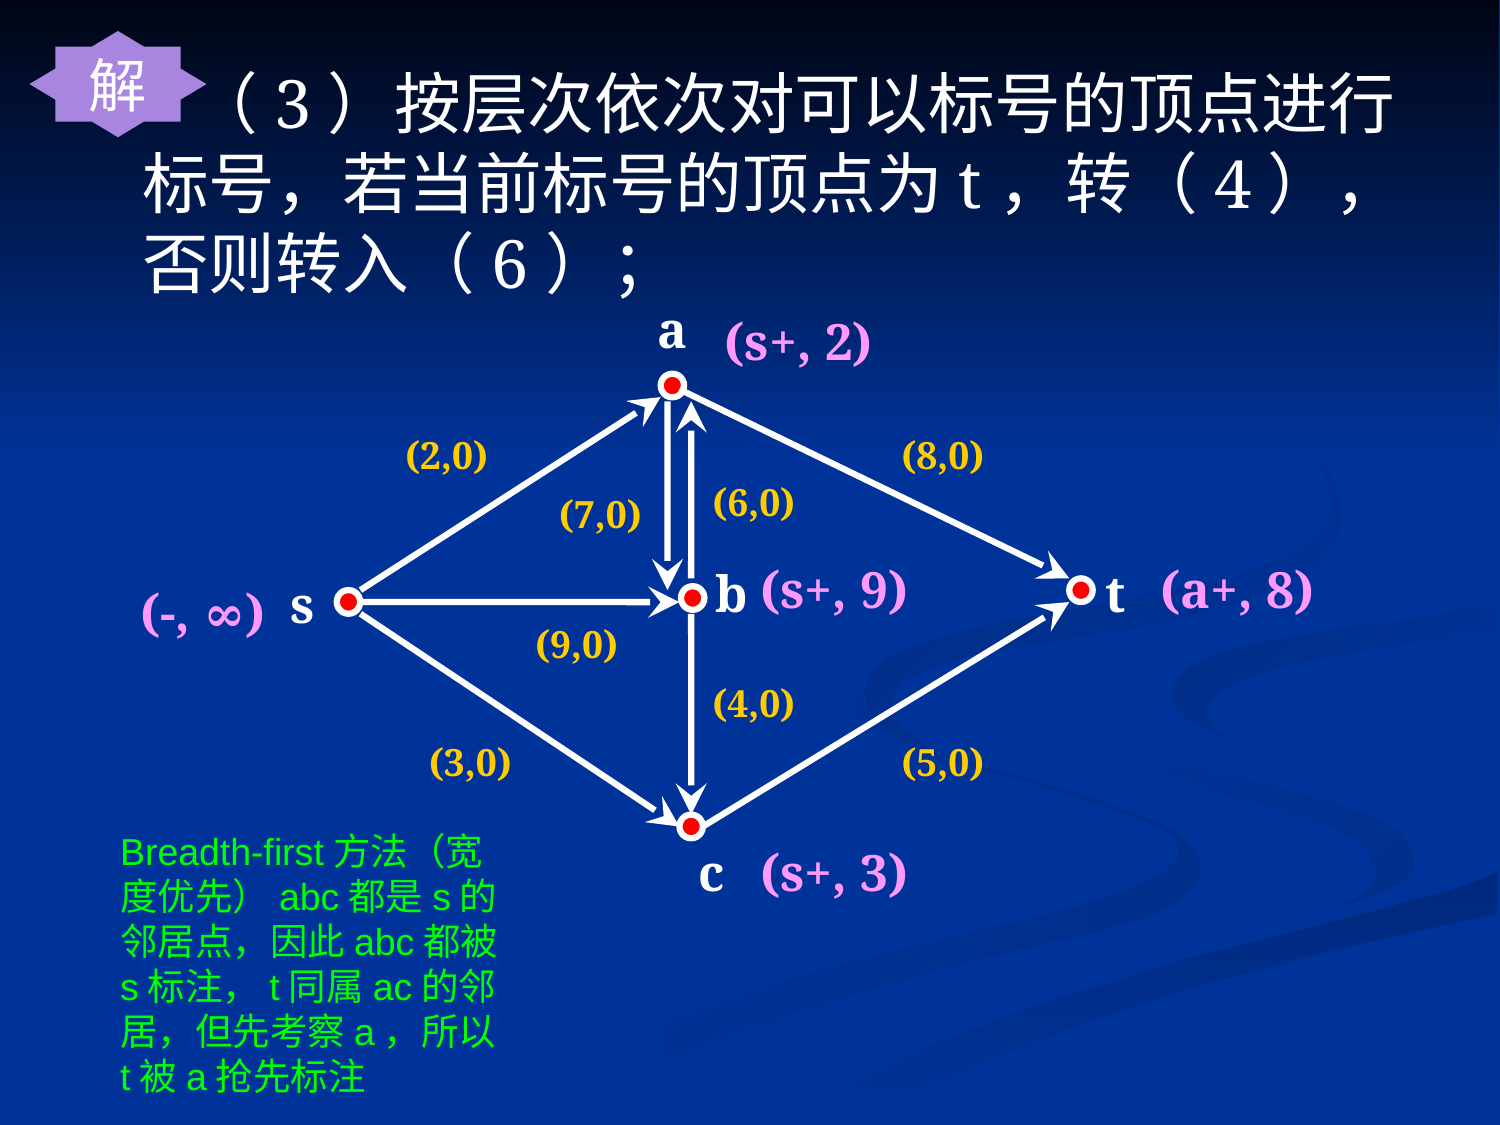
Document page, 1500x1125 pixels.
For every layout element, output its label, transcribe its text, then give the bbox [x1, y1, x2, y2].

text_box (a+, 8) [1145, 550, 1330, 626]
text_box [277, 290, 1139, 910]
text_box (-, ∞) [125, 574, 272, 649]
text_box Breadth-first方法（宽度优先）abc都是s的邻居点，因此abc都被s标注，t同属ac的邻居，但先考察a，所以t被a抢先标注 [105, 820, 528, 1105]
text_box 解 [29, 31, 207, 138]
list （3）按层次依次对可以标号的顶点进行标号，若当前标号的顶点为t，转（4），否则转入（6）； [70, 54, 1448, 339]
